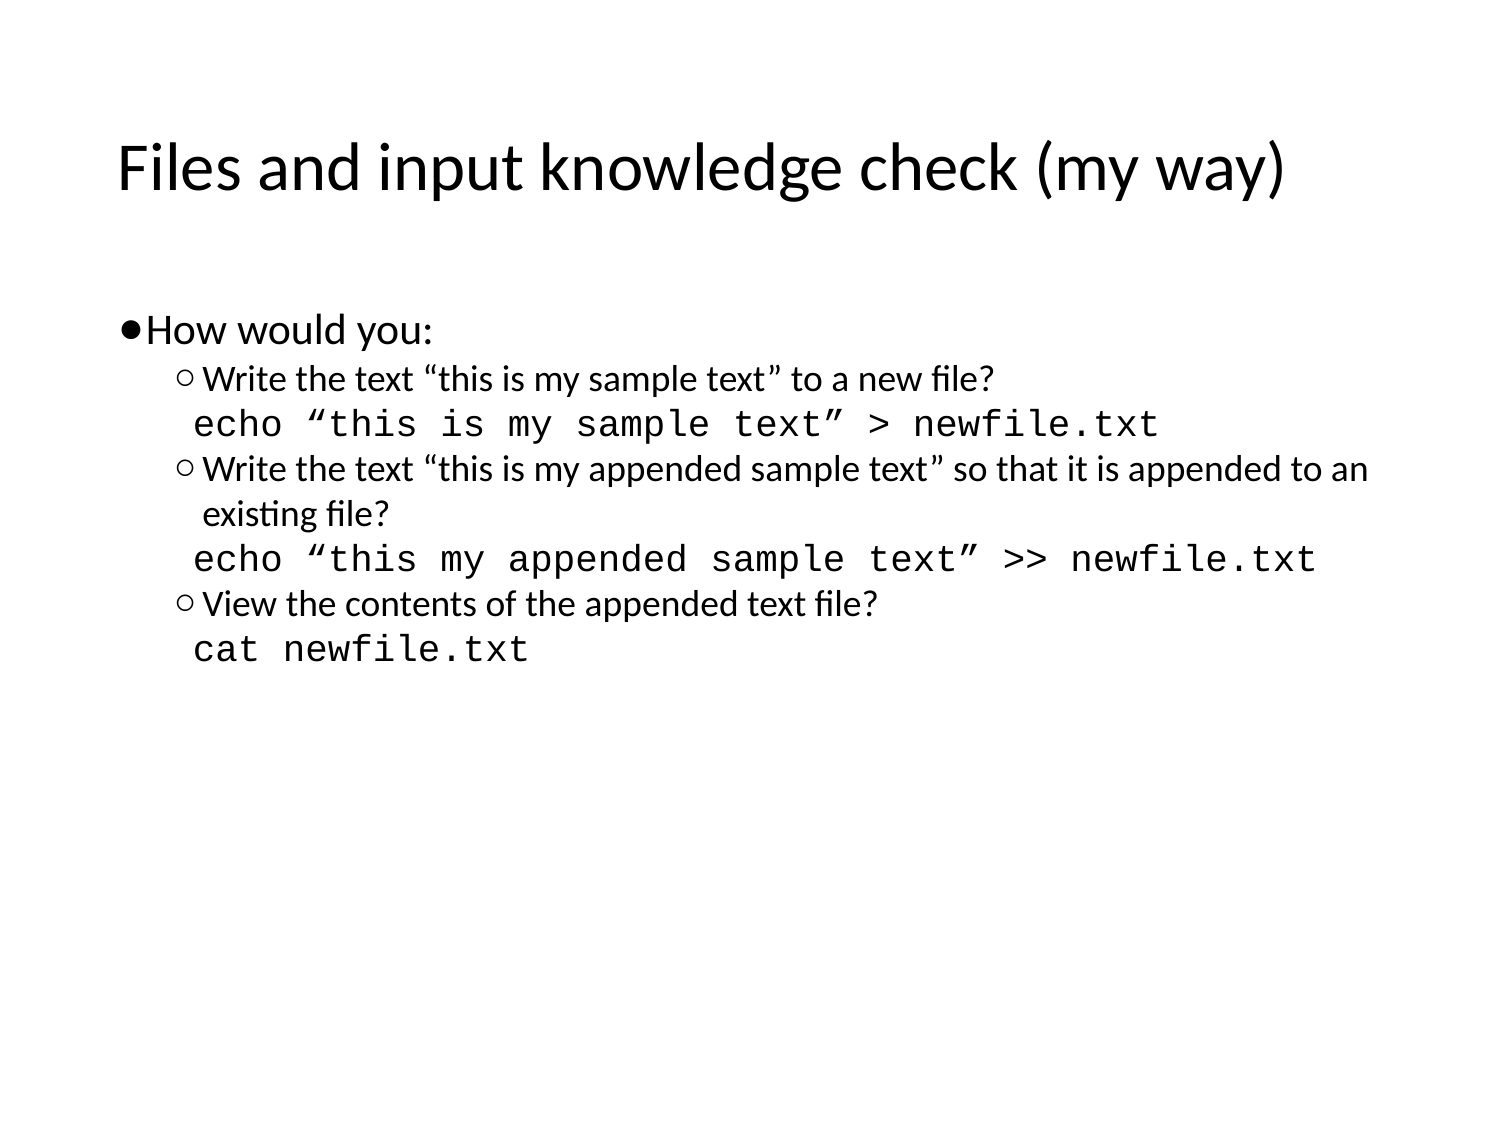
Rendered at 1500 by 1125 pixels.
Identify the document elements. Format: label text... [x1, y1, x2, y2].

text_box How would you: Write the text “this is my sample text” to a new file? echo “this is my sample text” > newfile.txt Write the text “this is my appended sample text” so that it is appended to an existing file? echo “this my appended sample text” >> newfile.txt View the contents of the appended text file? cat newfile.txt [103, 299, 1397, 1014]
text_box Files and input knowledge check (my way) [103, 59, 1397, 278]
